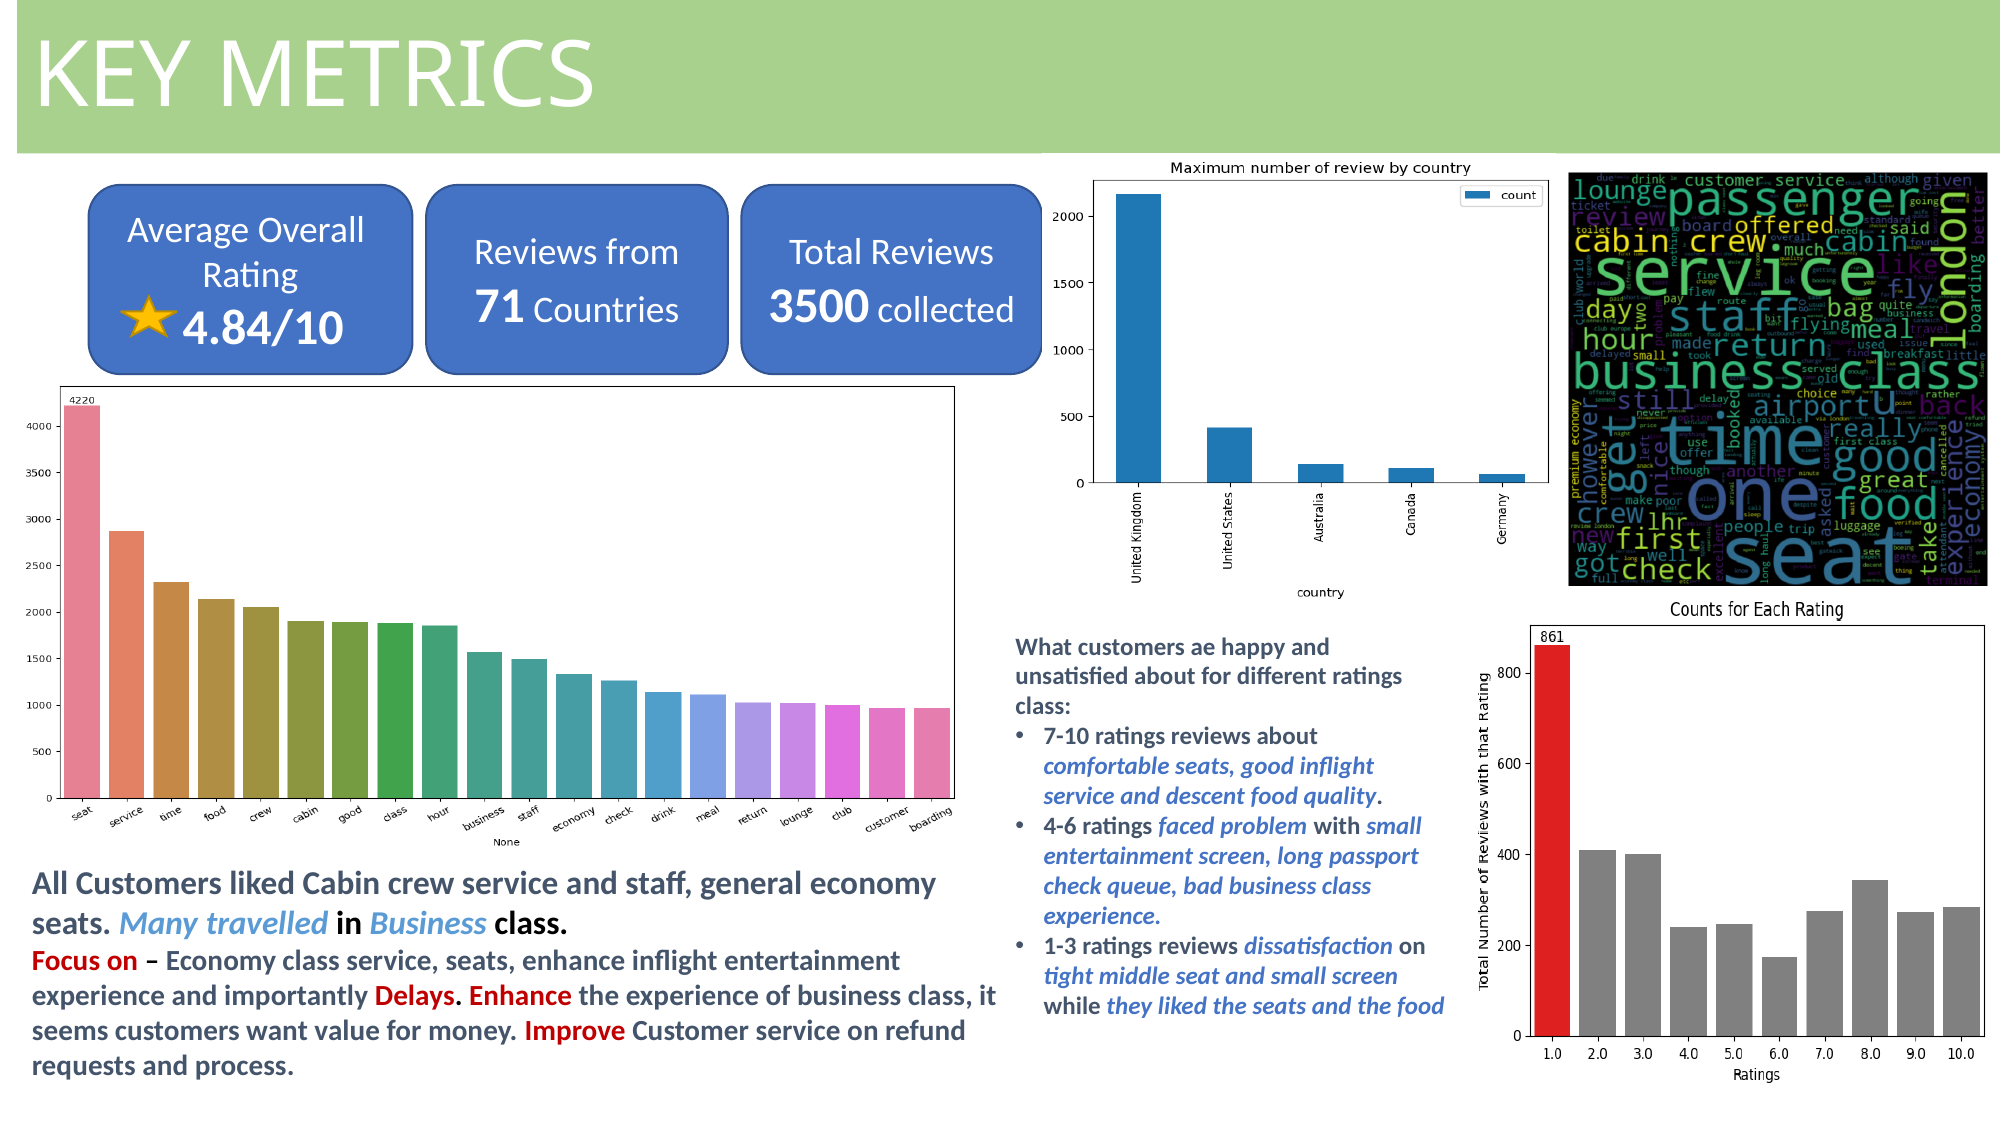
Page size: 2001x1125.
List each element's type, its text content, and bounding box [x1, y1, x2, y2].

title KEY METRICS [17, 0, 2000, 154]
text_box Total Reviews 3500 collected [740, 183, 1041, 376]
text_box Reviews from 71 Countries [425, 183, 729, 376]
text_box What customers ae happy and unsatisfied about for different ratings class: 7-10 ratings reviews about comfortable seats, good inflight service and descent food quality. 4-6 ratings faced problem with small entertainment screen, long passport check queue, bad business class experience. 1-3 ratings reviews dissatisfaction on tight middle seat and small screen while they liked the seats and the food [1000, 622, 1461, 1057]
text_box Average Overall Rating 4.84/10 [87, 183, 414, 376]
text_box All Customers liked Cabin crew service and staff, general economy seats. Many travelled in Business class. Focus on – Economy class service, seats, enhance inflight entertainment experience and importantly Delays. Enhance the experience of business class, it seems customers want value for money. Improve Customer service on refund requests and process. [17, 853, 1017, 1089]
text_box [120, 293, 178, 338]
picture [17, 379, 962, 854]
picture [1041, 153, 1992, 1095]
